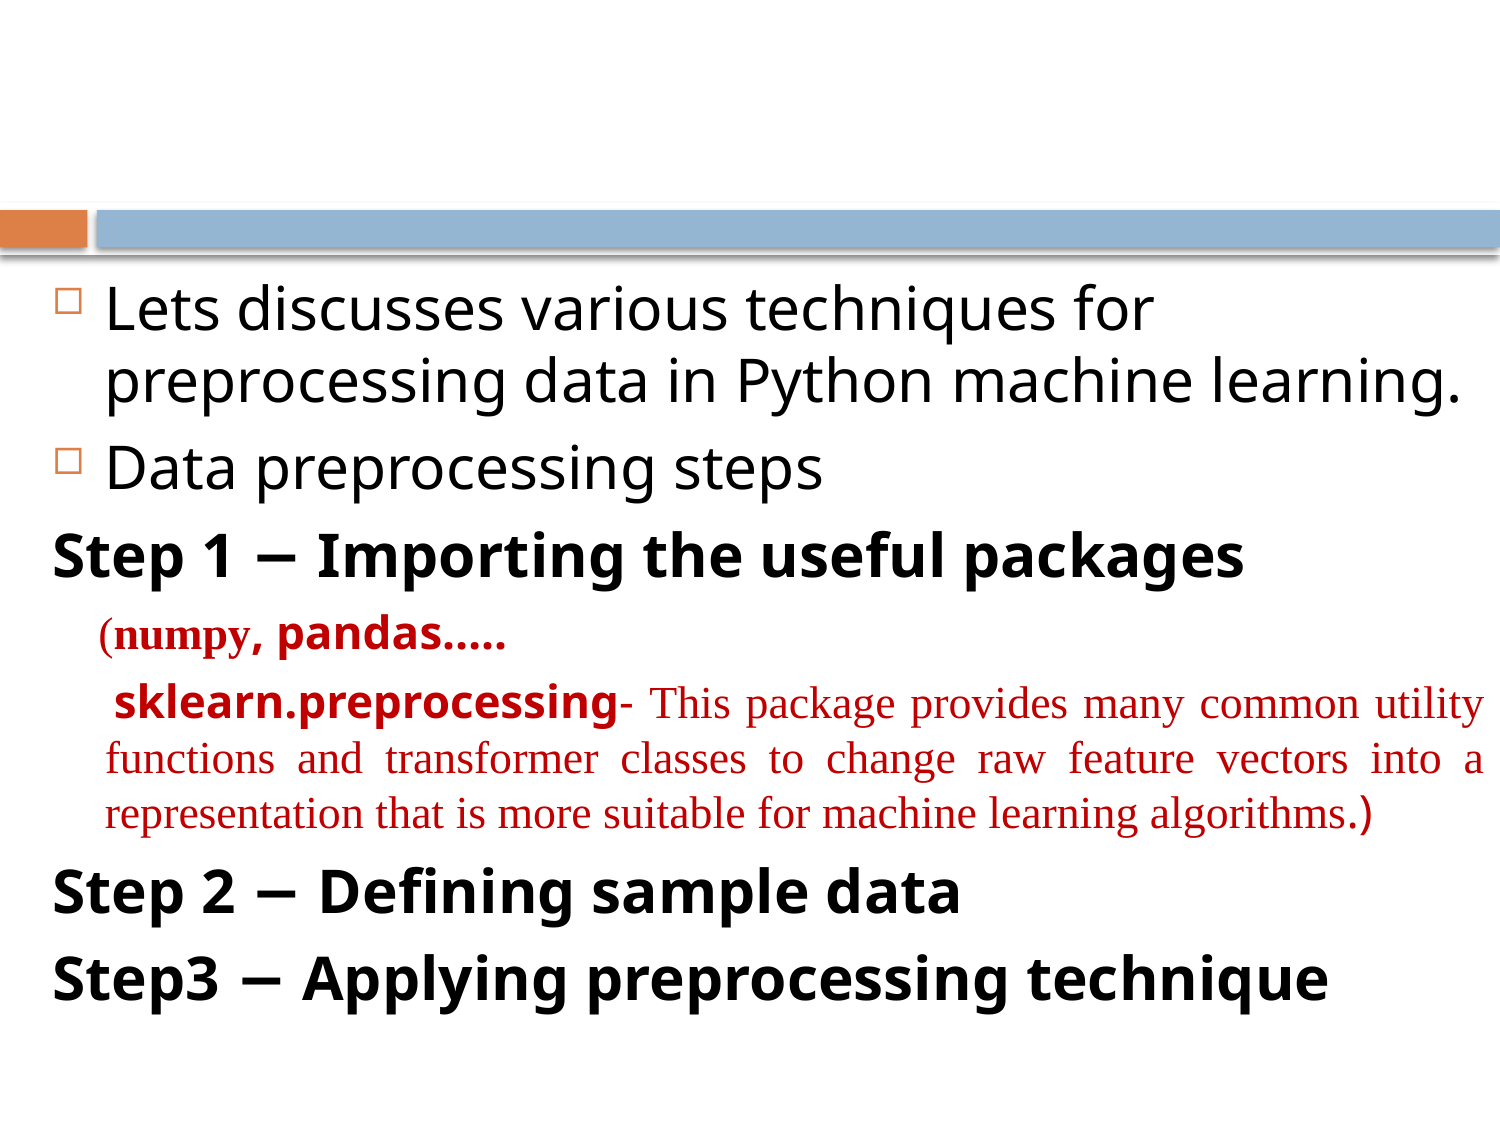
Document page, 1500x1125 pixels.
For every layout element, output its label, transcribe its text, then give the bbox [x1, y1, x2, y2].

list Lets discusses various techniques for preprocessing data in Python machine learning. Data preprocessing steps Step 1 − Importing the useful packages (numpy, pandas….. sklearn.preprocessing- This package provides many common utility functions and transformer classes to change raw feature vectors into a representation that is more suitable for machine learning algorithms.) Step 2 − Defining sample data Step3 − Applying preprocessing technique [37, 262, 1500, 1075]
